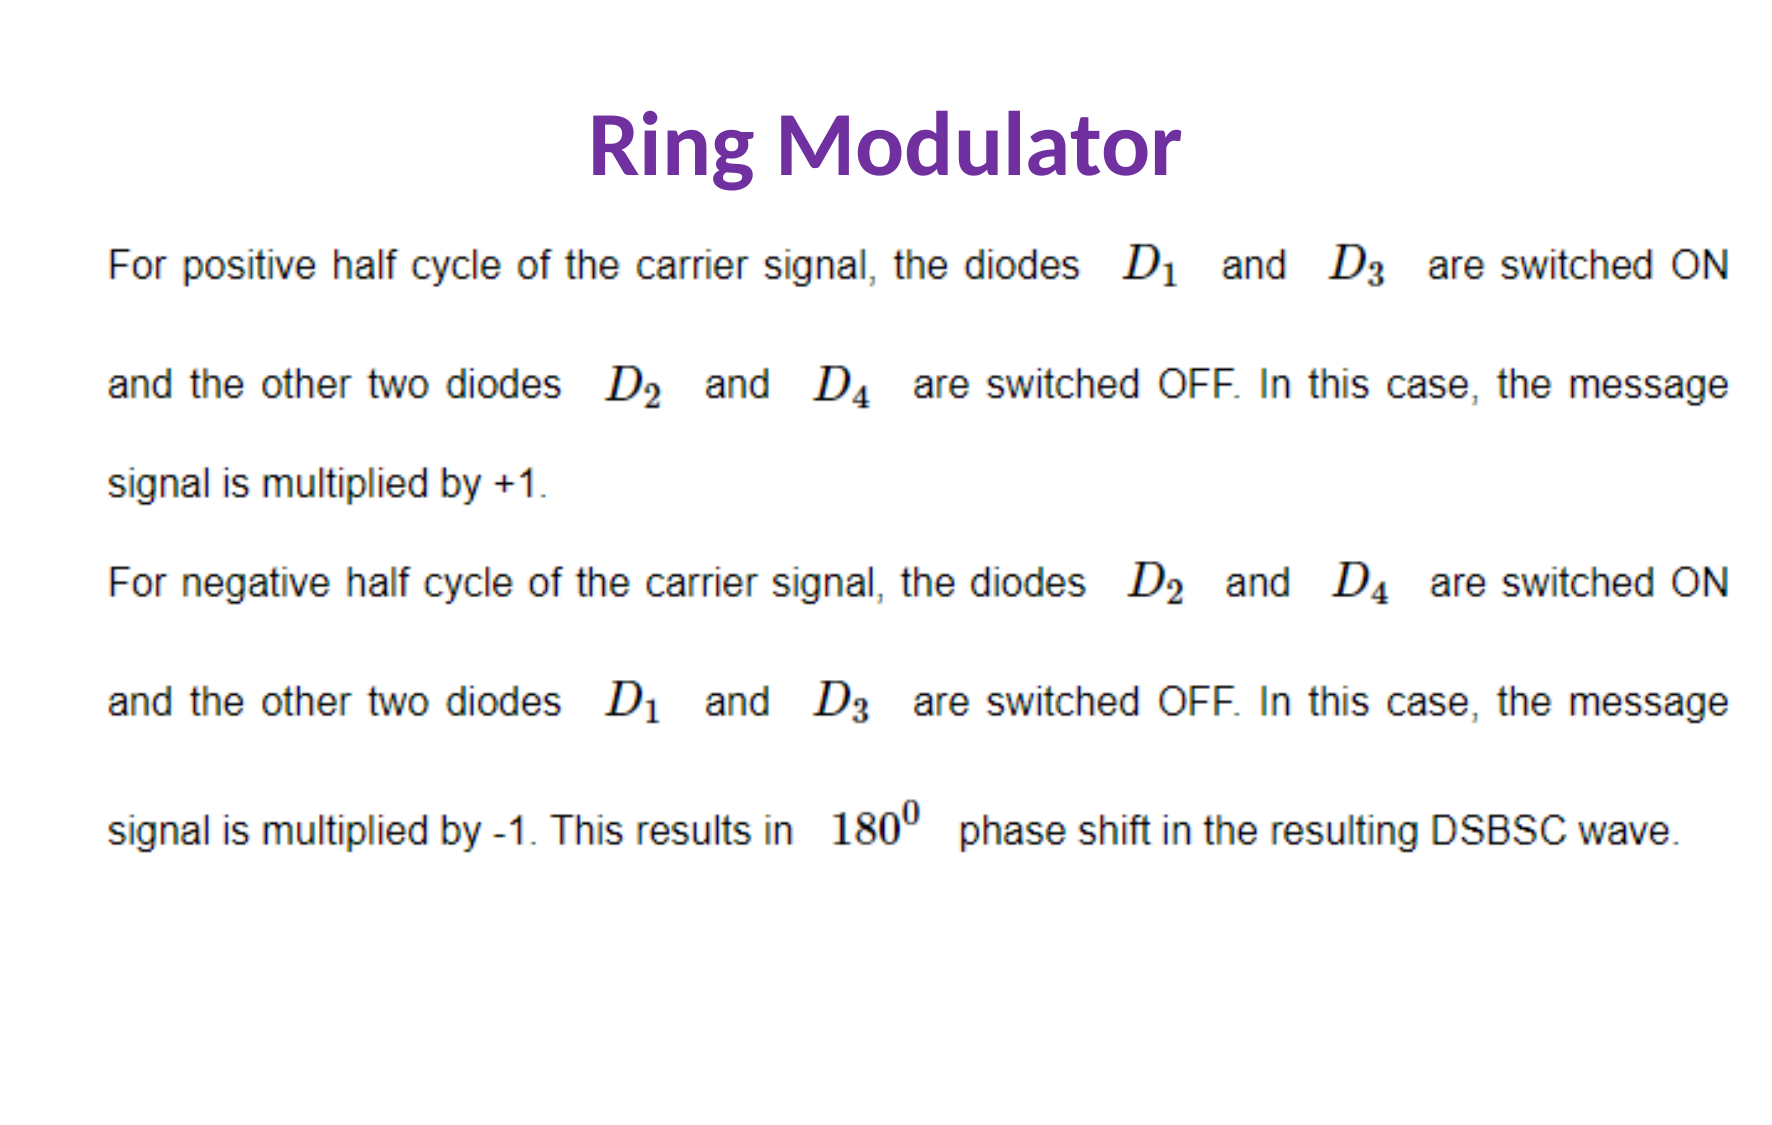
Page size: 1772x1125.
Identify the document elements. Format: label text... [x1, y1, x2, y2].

picture [85, 235, 1749, 876]
title Ring Modulator [88, 45, 1684, 233]
